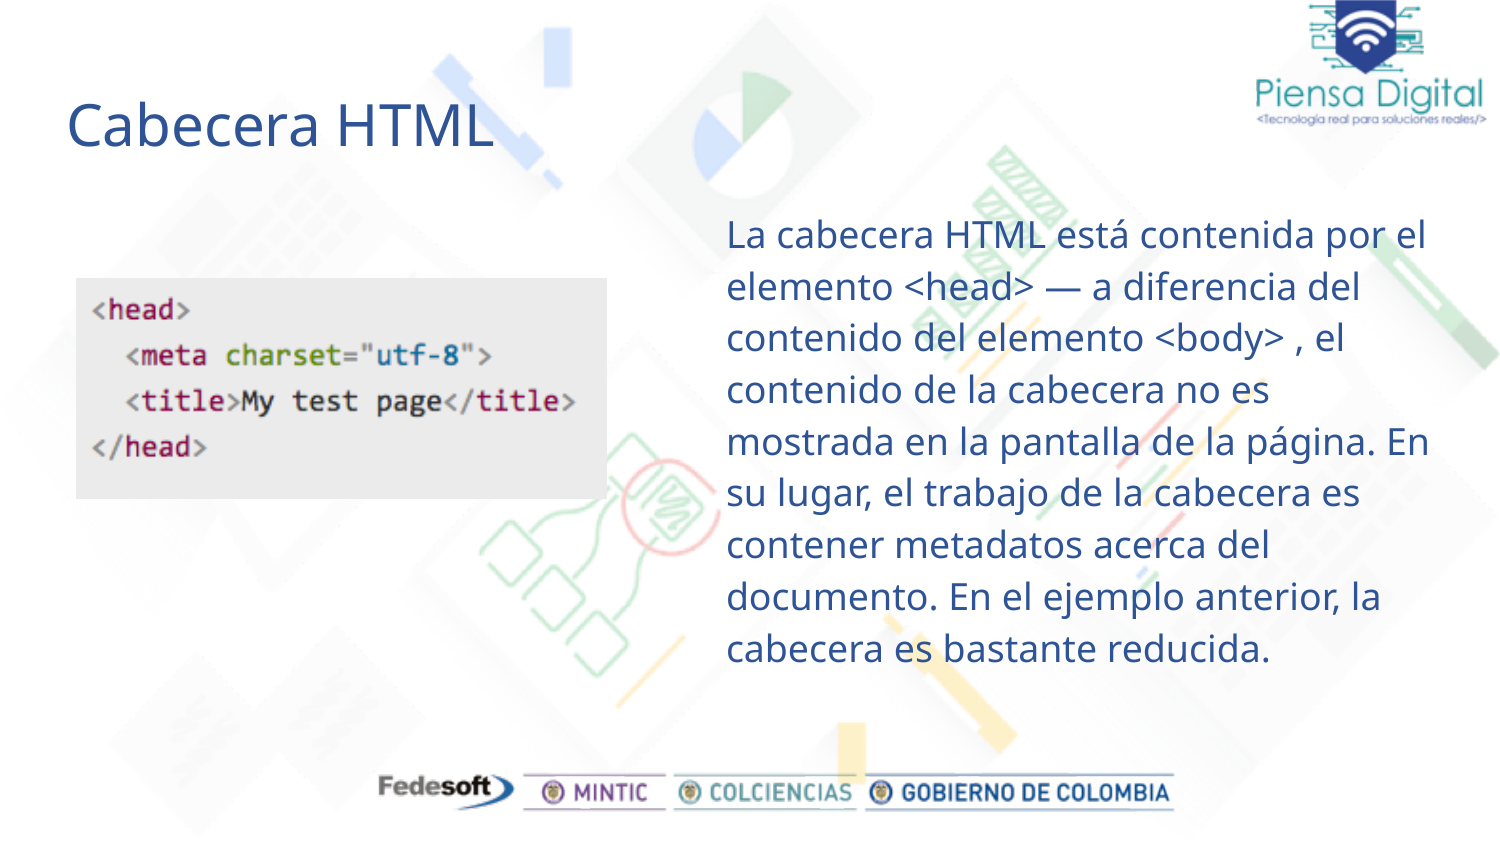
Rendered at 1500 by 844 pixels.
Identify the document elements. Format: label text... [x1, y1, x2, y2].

picture [0, 0, 1500, 844]
title Cabecera HTML [51, 72, 1449, 167]
list La cabecera HTML está contenida por el elemento <head> — a diferencia del contenido del elemento <body> , el contenido de la cabecera no es mostrada en la pantalla de la página. En su lugar, el trabajo de la cabecera es contener metadatos acerca del documento. En el ejemplo anterior, la cabecera es bastante reducida. [711, 189, 1449, 750]
